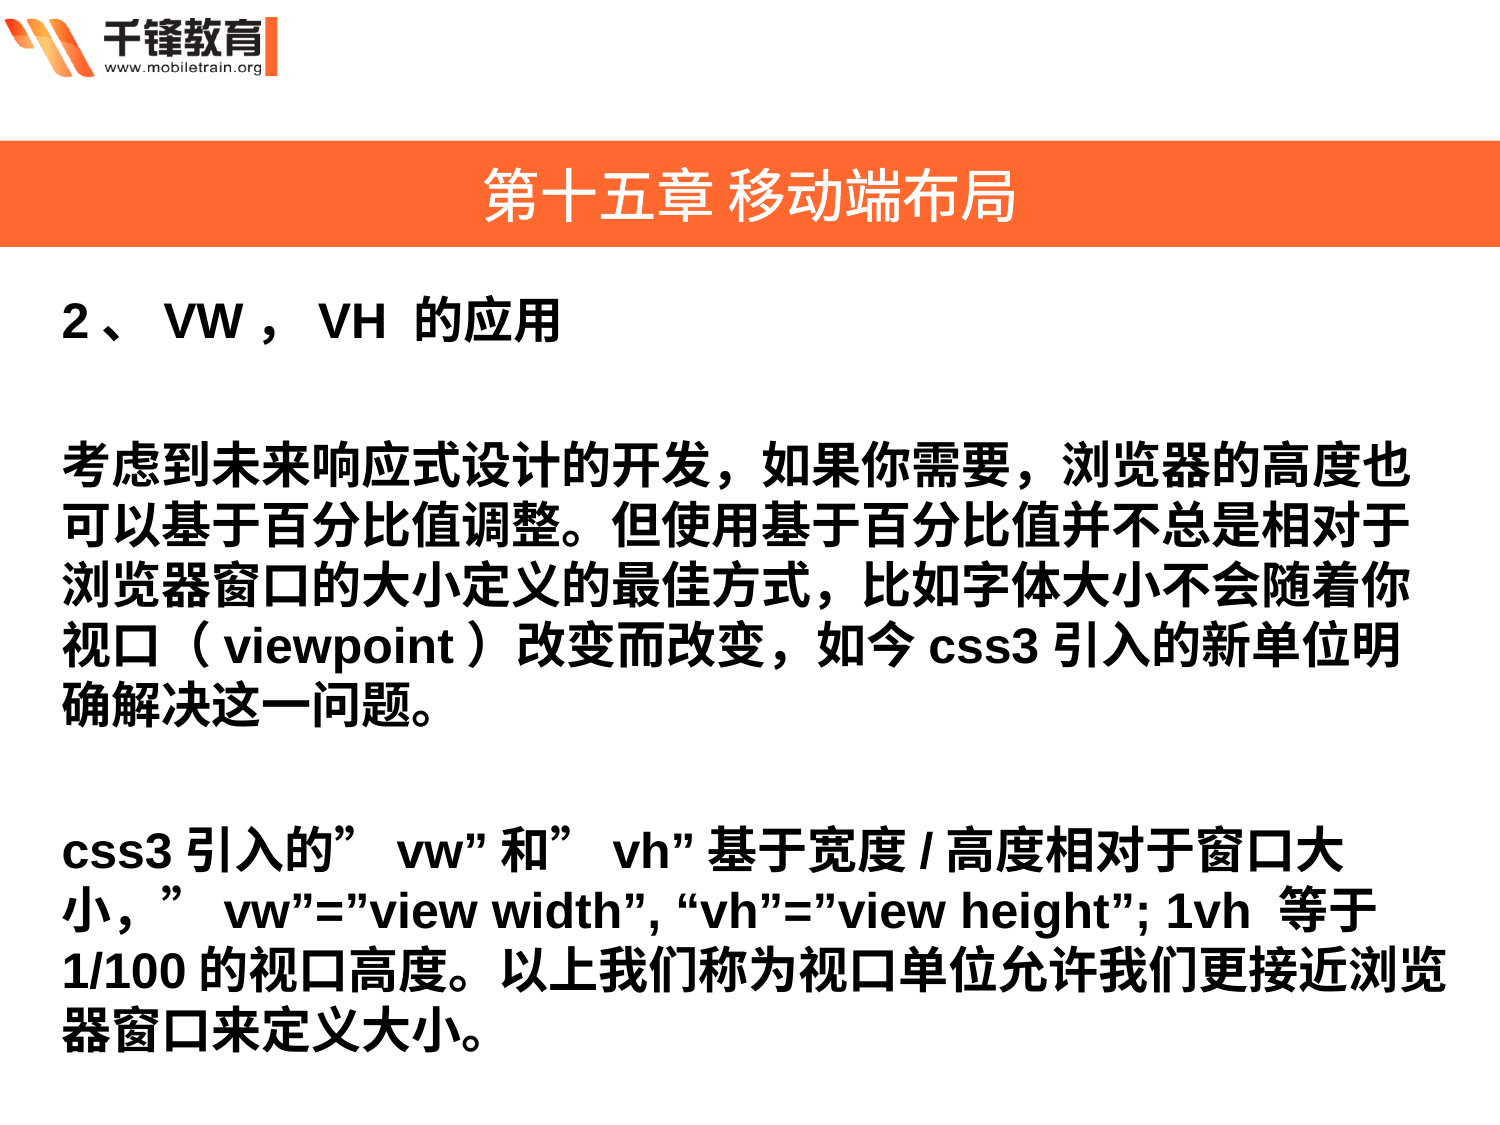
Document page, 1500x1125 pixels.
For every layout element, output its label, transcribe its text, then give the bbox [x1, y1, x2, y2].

text_box 第十五章 移动端布局 [0, 140, 1500, 247]
text_box 2、VW，VH 的应用 考虑到未来响应式设计的开发，如果你需要，浏览器的高度也可以基于百分比值调整。但使用基于百分比值并不总是相对于浏览器窗口的大小定义的最佳方式，比如字体大小不会随着你视口（viewpoint）改变而改变，如今css3引入的新单位明确解决这一问题。 css3引入的”vw”和”vh”基于宽度/高度相对于窗口大小，”vw”=”view width”, “vh”=”view height”; 1vh 等于1/100的视口高度。以上我们称为视口单位允许我们更接近浏览器窗口来定义大小。 [46, 281, 1465, 1102]
picture [3, 18, 261, 79]
